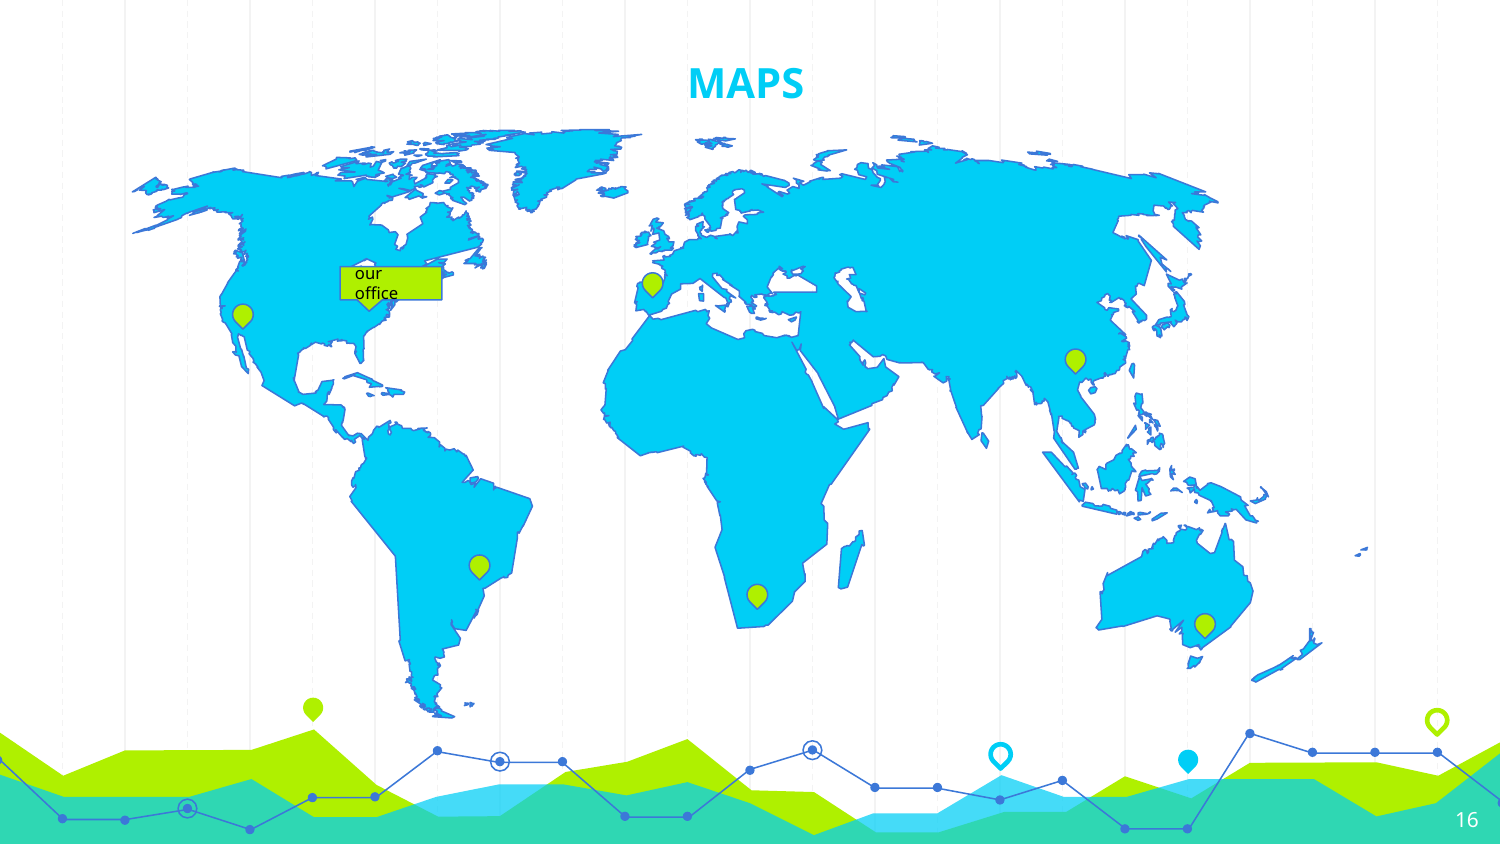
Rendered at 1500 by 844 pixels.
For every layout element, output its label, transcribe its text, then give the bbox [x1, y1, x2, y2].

text_box [919, 140, 933, 146]
text_box [132, 157, 533, 718]
text_box [642, 272, 664, 298]
text_box [232, 304, 254, 330]
text_box [1250, 486, 1269, 504]
text_box our office [340, 266, 442, 312]
text_box [1183, 477, 1259, 523]
text_box [695, 137, 736, 150]
text_box [1251, 628, 1322, 683]
text_box [419, 129, 642, 213]
text_box [406, 140, 421, 146]
slide_number 16 [1403, 791, 1494, 844]
text_box [890, 135, 918, 142]
text_box [1096, 523, 1254, 650]
text_box [746, 584, 768, 610]
text_box [399, 149, 417, 156]
text_box [1065, 349, 1086, 375]
title MAPS [171, 4, 1320, 122]
text_box [1194, 613, 1216, 639]
text_box [1187, 656, 1203, 669]
text_box [600, 145, 1219, 629]
text_box [469, 554, 490, 580]
text_box [349, 146, 394, 157]
